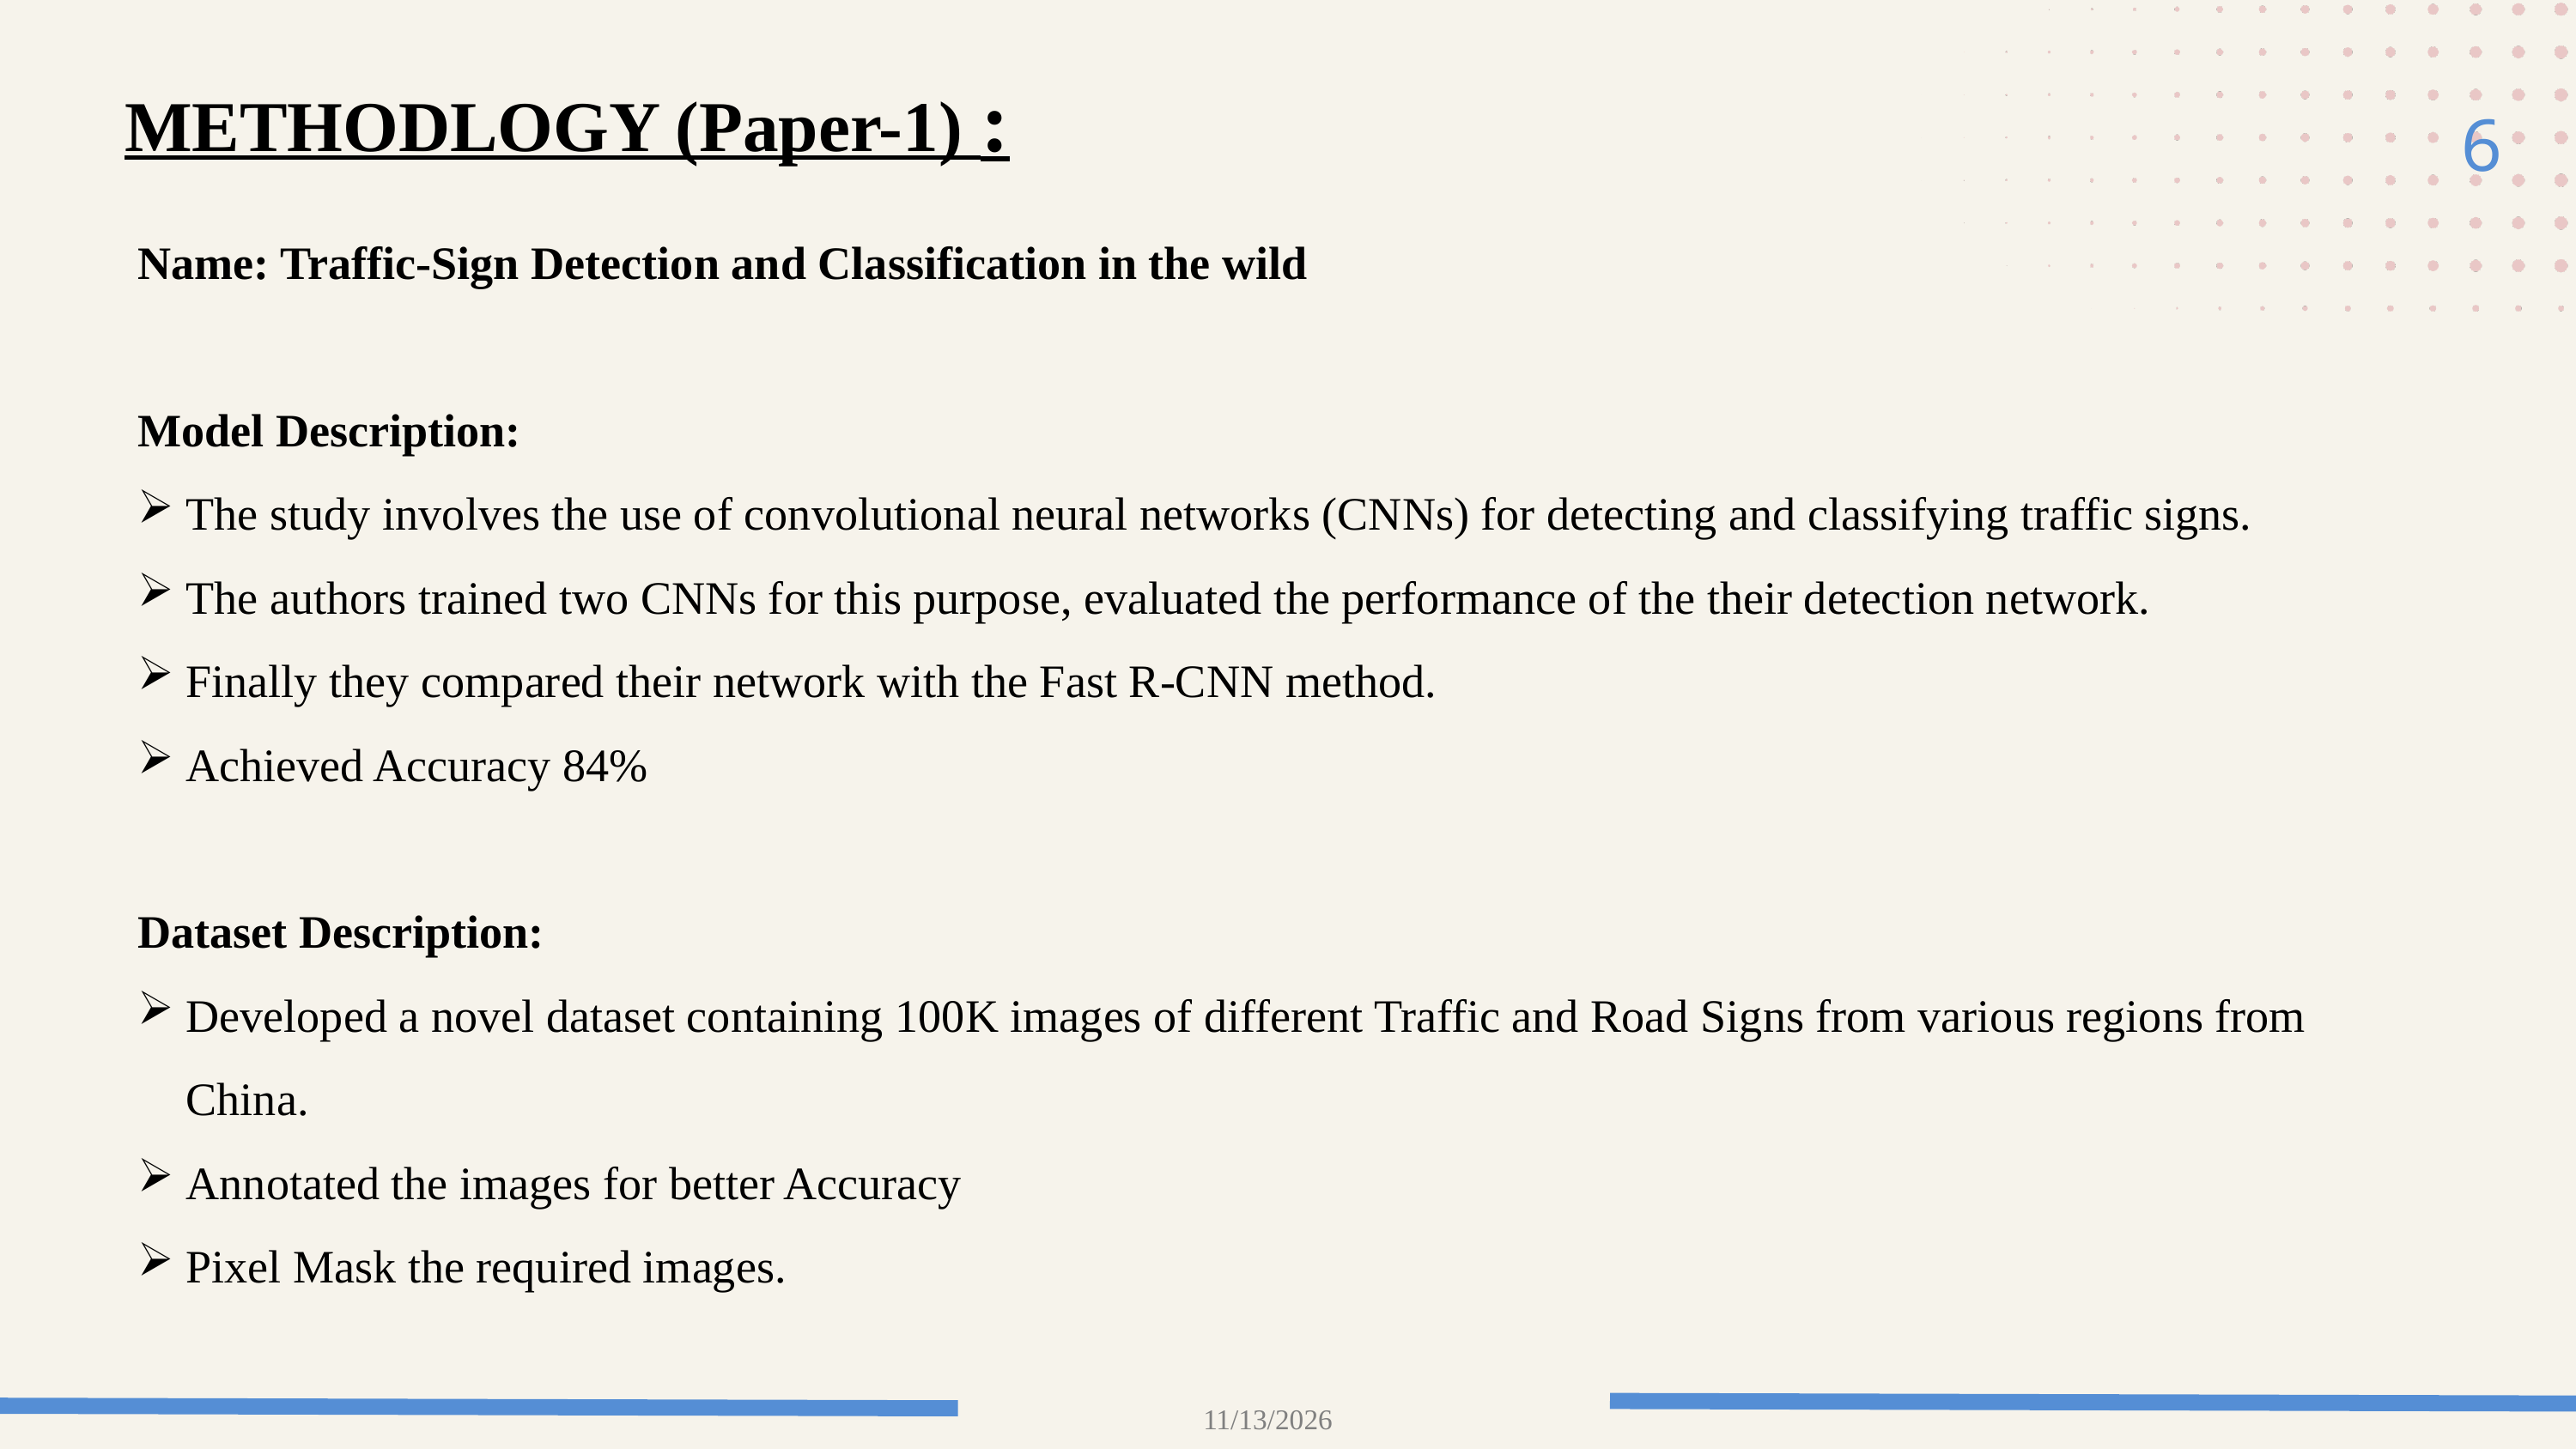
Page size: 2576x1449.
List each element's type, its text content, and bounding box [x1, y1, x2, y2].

text_box [1921, 0, 2370, 198]
text_box 5/16/2024 [1111, 1367, 1425, 1435]
text_box METHODLOGY (Paper-1) : [125, 65, 1170, 169]
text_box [2372, 0, 2576, 236]
text_box [2437, 243, 2576, 312]
text_box Name: Traffic-Sign Detection and Classification in the wild Model Description: The study involves the use of convolutional neural networks (CNNs) for detecting and classifying traffic signs. The authors trained two CNNs for this purpose, evaluated the performance of the their detection network. Finally they compared their network with the Fast R-CNN method. Achieved Accuracy 84% Dataset Description: Developed a novel dataset containing 100K images of different Traffic and Road Signs from various regions from China. Annotated the images for better Accuracy Pixel Mask the required images. [125, 198, 2437, 1299]
